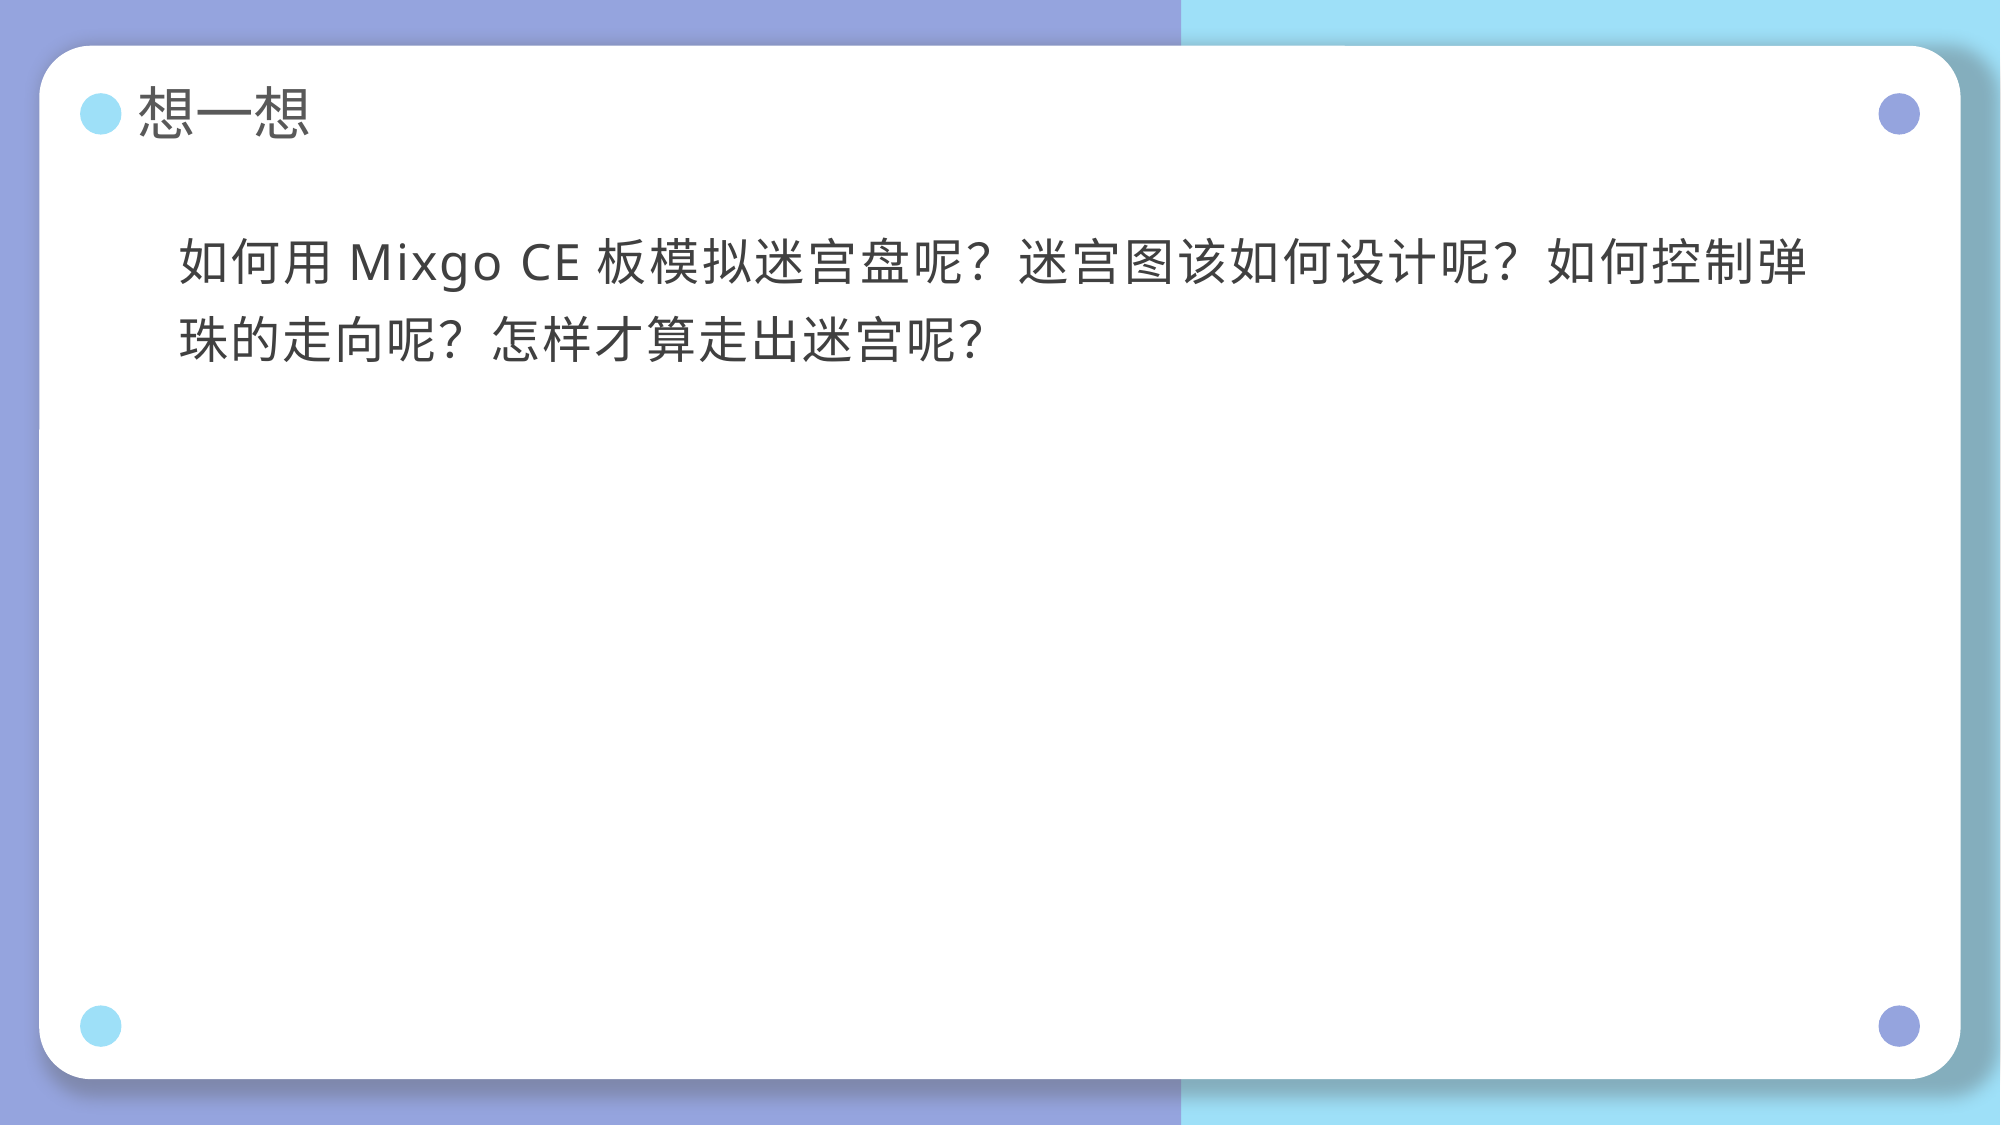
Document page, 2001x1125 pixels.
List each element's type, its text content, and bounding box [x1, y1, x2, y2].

title 想一想 [137, 77, 976, 157]
list 如何用Mixgo CE板模拟迷宫盘呢？迷宫图该如何设计呢？如何控制弹珠的走向呢？怎样才算走出迷宫呢？ [178, 205, 1811, 407]
